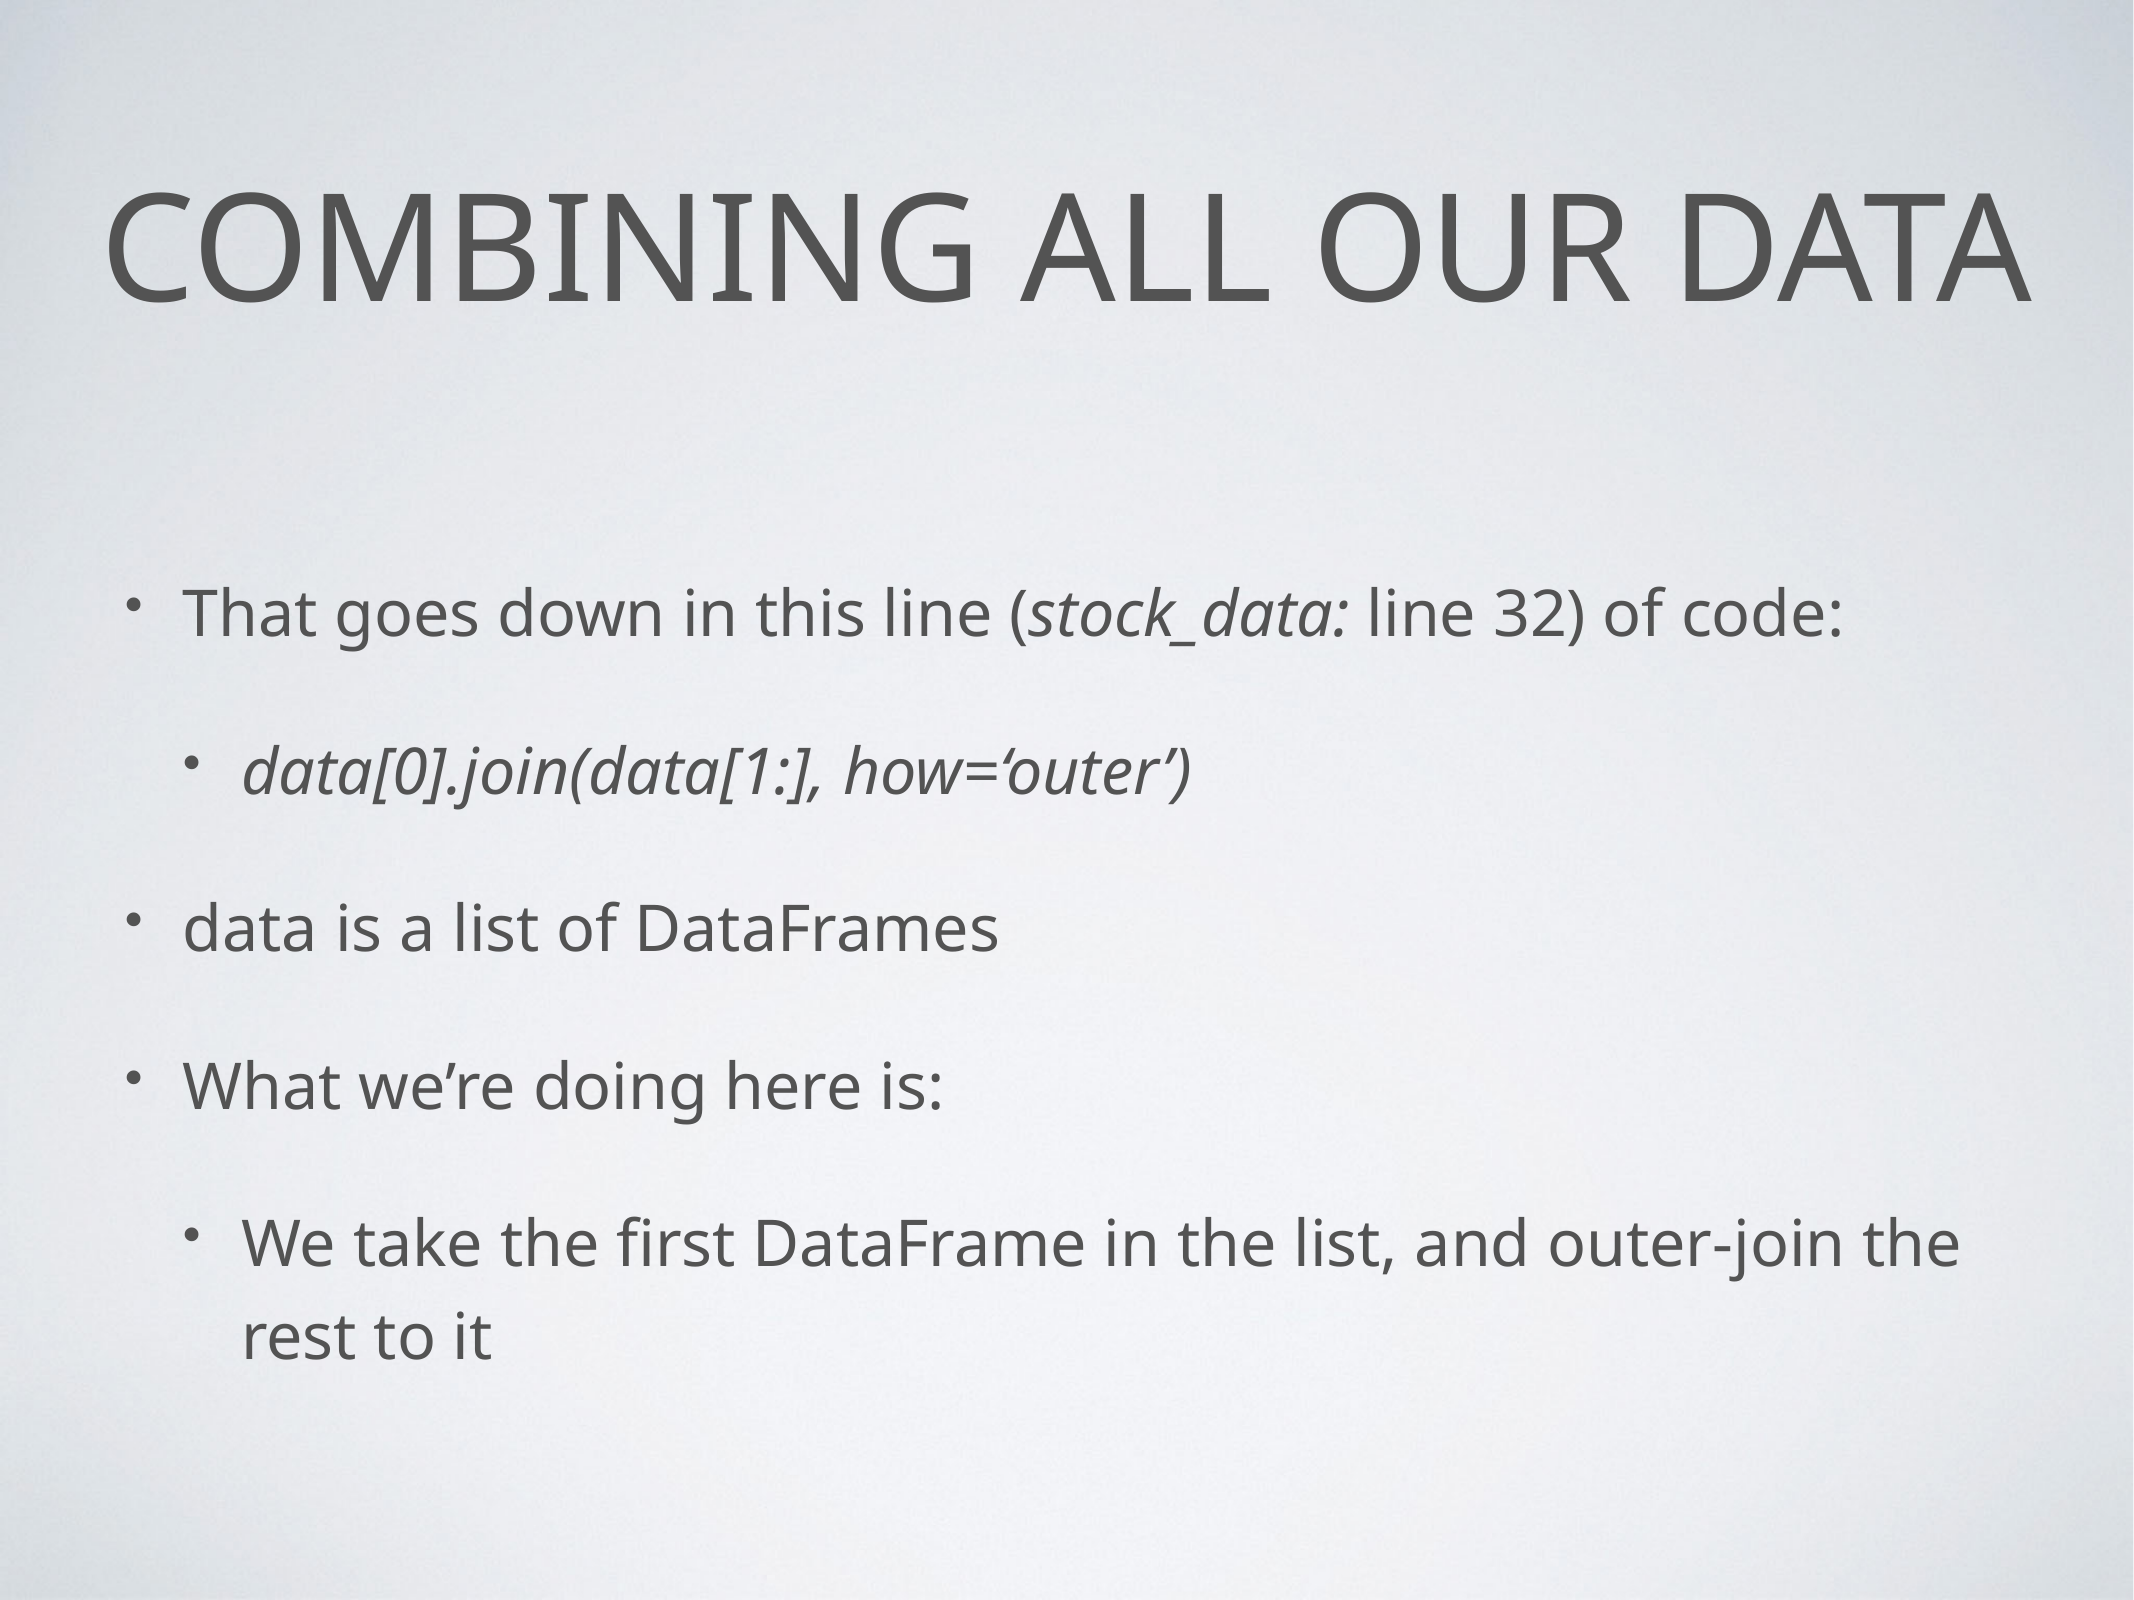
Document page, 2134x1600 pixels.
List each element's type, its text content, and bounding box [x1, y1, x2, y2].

picture [0, 0, 2134, 1600]
title combining all our data [57, 41, 2076, 443]
list That goes down in this line (stock_data: line 32) of code: data[0].join(data[1:], how=‘outer’) data is a list of DataFrames What we’re doing here is: We take the first DataFrame in the list, and outer-join the rest to it [57, 447, 2076, 1482]
